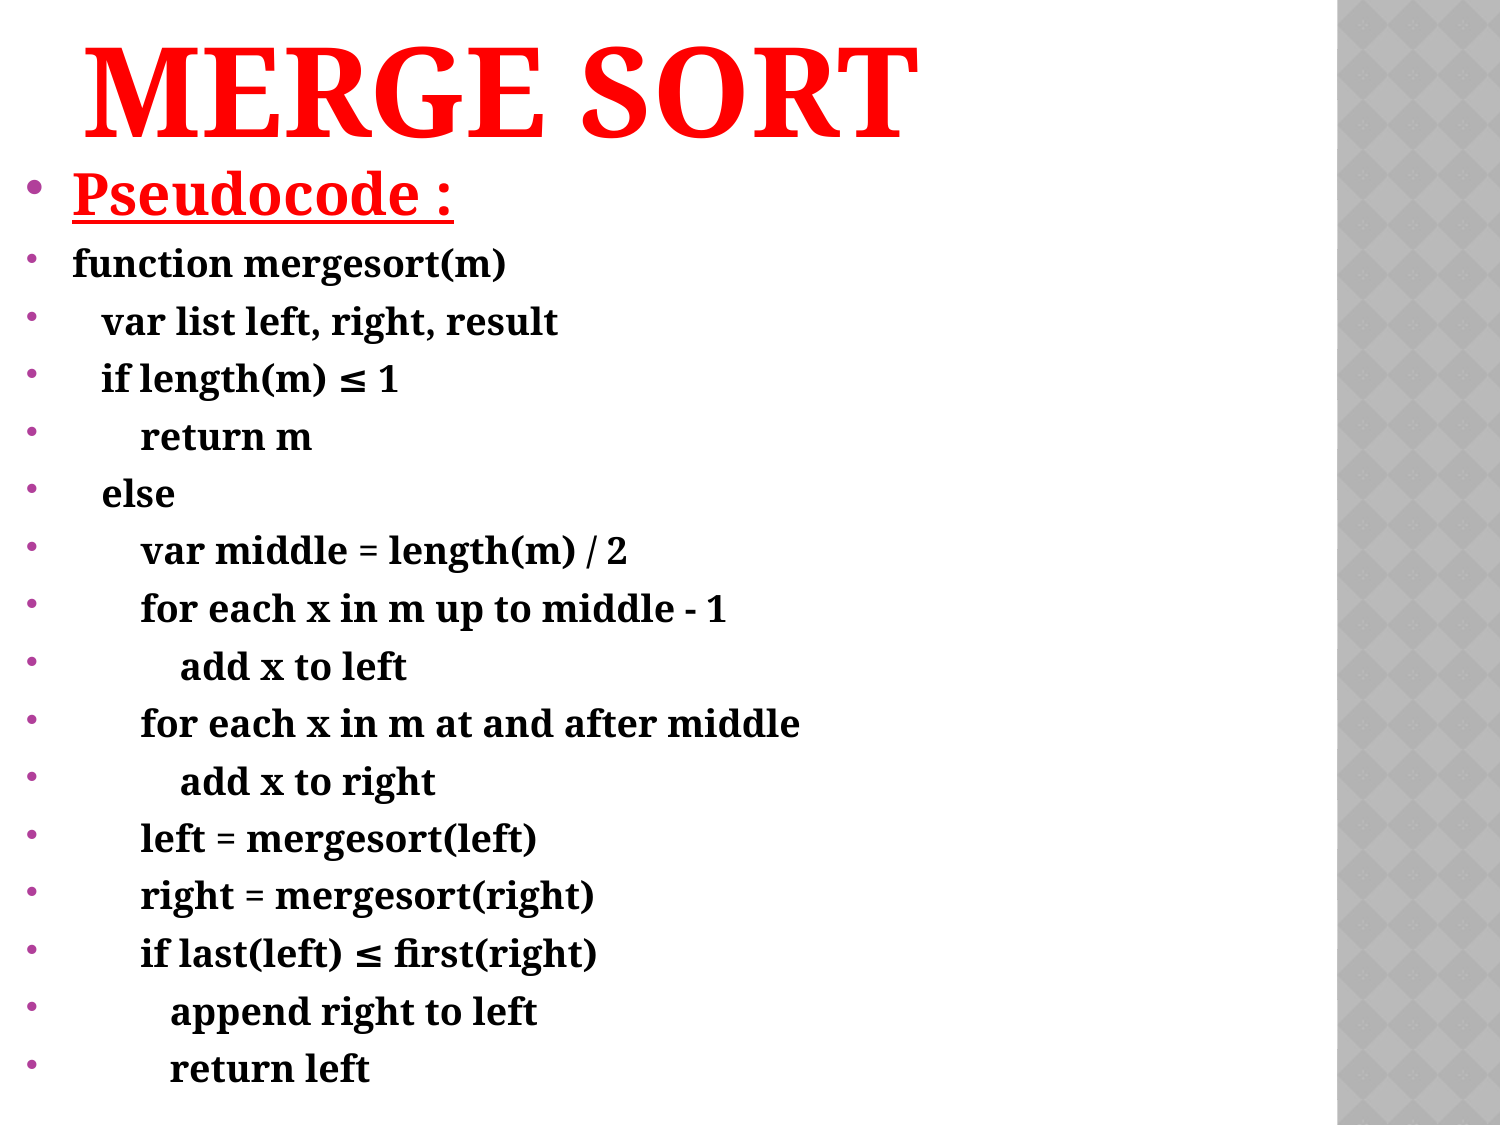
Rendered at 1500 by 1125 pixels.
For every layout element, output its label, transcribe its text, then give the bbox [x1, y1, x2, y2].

list Pseudocode : function mergesort(m) var list left, right, result if length(m) ≤ 1 return m else var middle = length(m) / 2 for each x in m up to middle - 1 add x to left for each x in m at and after middle add x to right left = mergesort(left) right = mergesort(right) if last(left) ≤ first(right) append right to left return left [12, 149, 1200, 945]
title Merge Sort [75, 0, 1263, 163]
